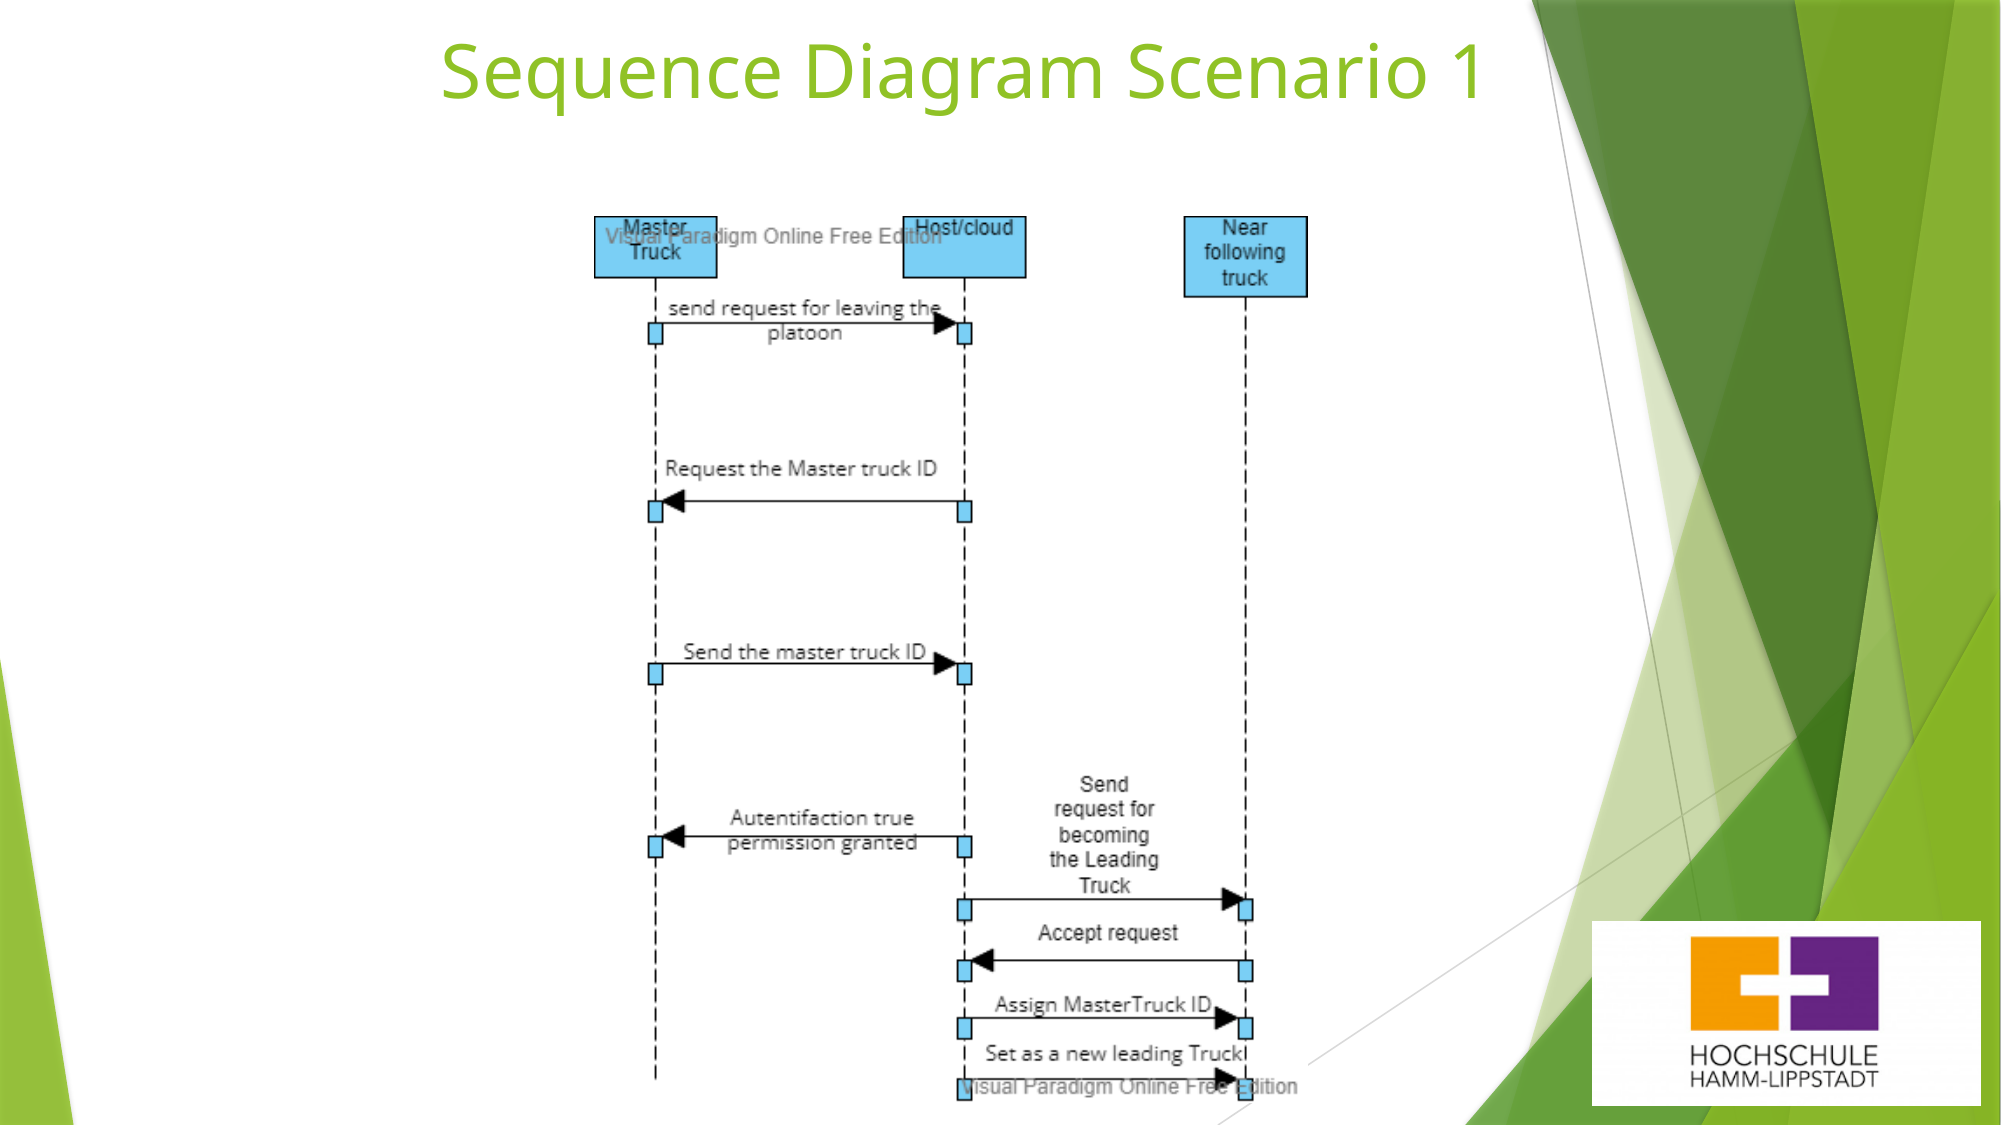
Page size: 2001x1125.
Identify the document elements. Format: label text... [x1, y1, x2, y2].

picture [1592, 920, 1982, 1107]
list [593, 215, 1309, 1103]
title Sequence Diagram Scenario 1 [125, 15, 1851, 233]
